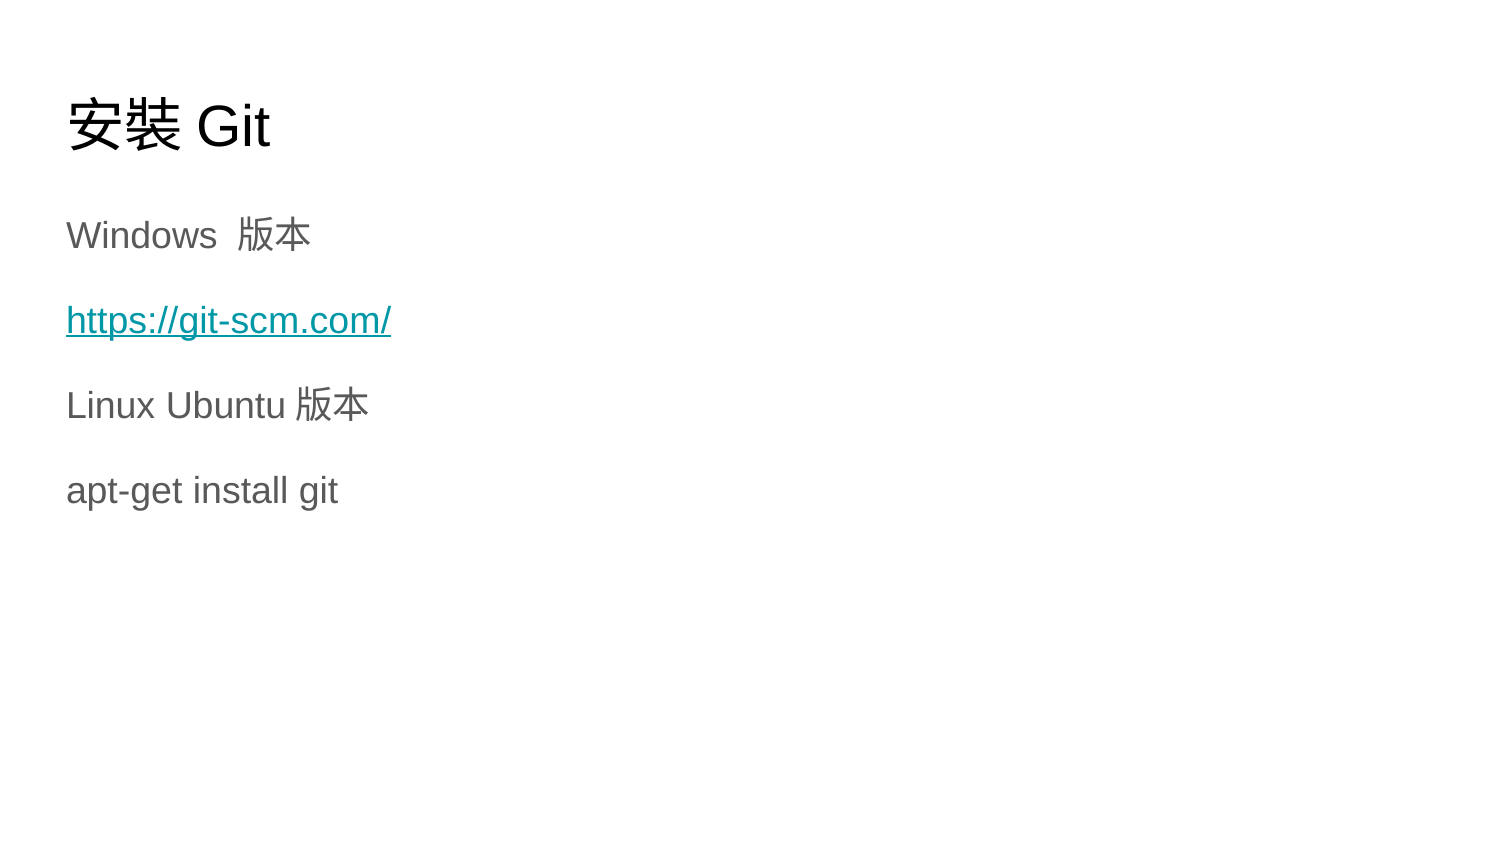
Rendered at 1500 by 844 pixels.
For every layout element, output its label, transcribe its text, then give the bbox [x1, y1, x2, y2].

title 安裝Git [51, 72, 1449, 167]
list Windows 版本 https://git-scm.com/ Linux Ubuntu版本 apt-get install git [51, 189, 1449, 750]
